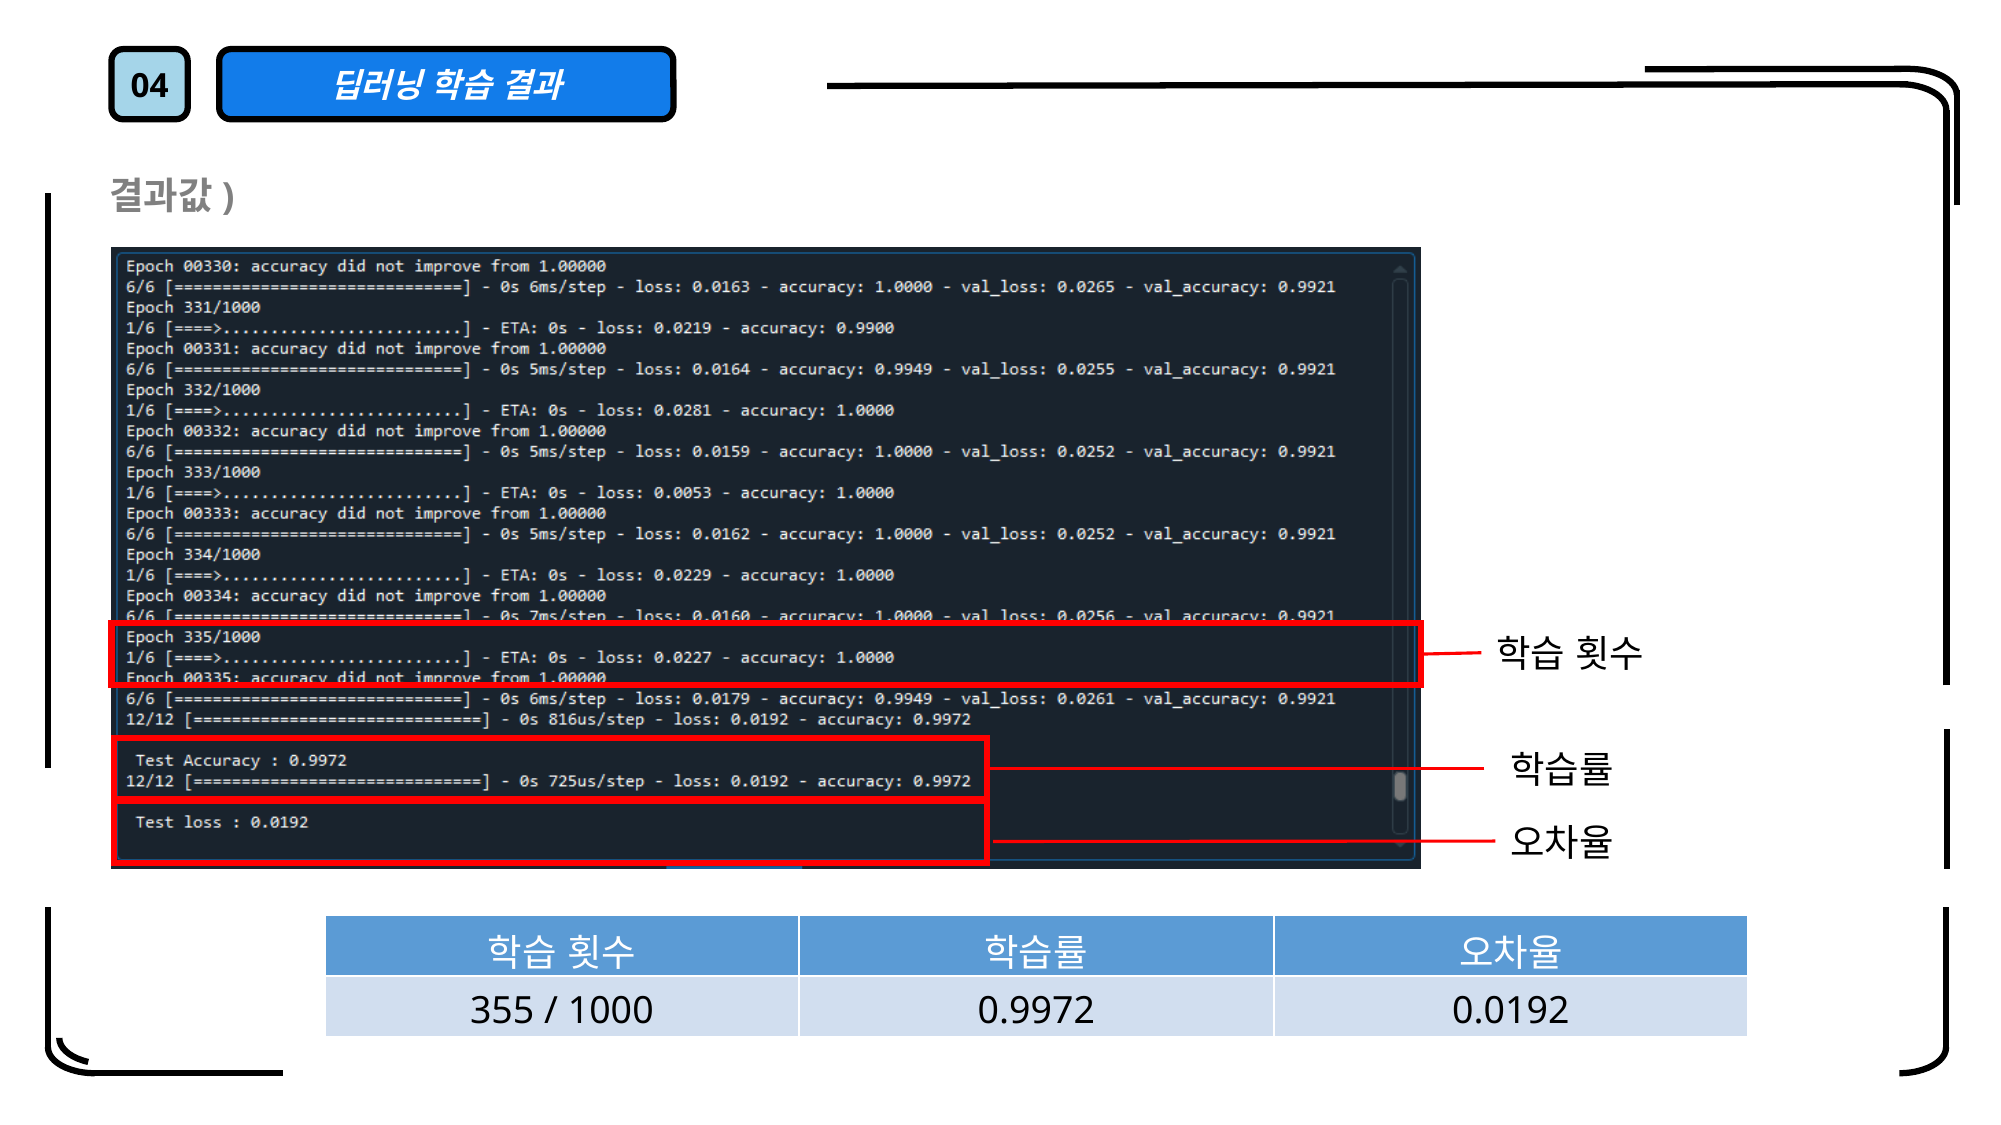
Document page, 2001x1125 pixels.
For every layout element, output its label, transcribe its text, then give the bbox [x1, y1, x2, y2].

text_box [1899, 1047, 1947, 1074]
text_box 딥러닝 학습 결과 [218, 48, 675, 121]
table_cell 0.0192 [1275, 977, 1747, 1036]
table_header 오차율 [1275, 916, 1747, 975]
text_box 학습률 [1495, 739, 1629, 799]
text_box 결과값) [94, 119, 267, 224]
table_cell 0.9972 [800, 977, 1273, 1036]
picture [111, 247, 1421, 869]
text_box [47, 907, 153, 1074]
text_box 오차율 [1495, 811, 1629, 871]
table_cell 355 / 1000 [326, 977, 798, 1036]
table_header 학습 횟수 [326, 916, 798, 975]
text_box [1644, 68, 1957, 206]
table_header 학습률 [800, 916, 1273, 975]
text_box 학습 횟수 [1481, 622, 1660, 683]
text_box 04 [110, 48, 189, 119]
